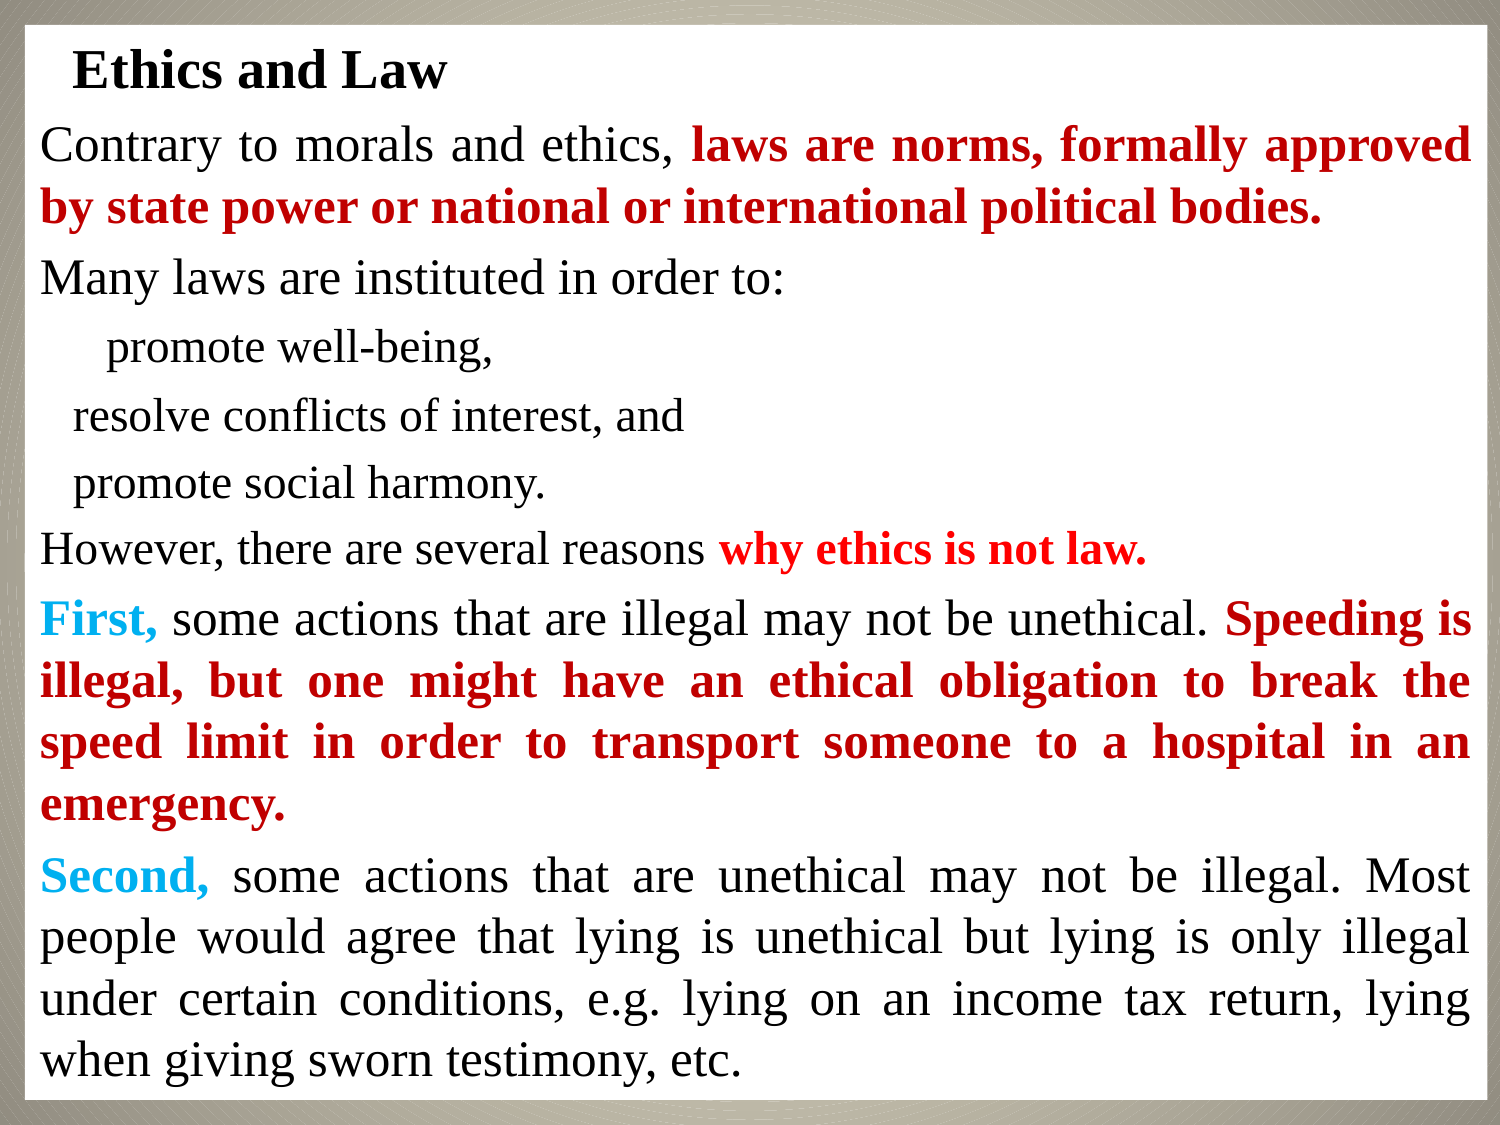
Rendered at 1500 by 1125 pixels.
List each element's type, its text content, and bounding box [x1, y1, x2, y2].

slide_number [75, 1042, 425, 1103]
slide_number 12 [1074, 1042, 1425, 1103]
subtitle Ethics and Law Contrary to morals and ethics, laws are norms, formally approved by state power or national or international political bodies. Many laws are instituted in order to: promote well-being, resolve conflicts of interest, and promote social harmony. However, there are several reasons why ethics is not law. First, some actions that are illegal may not be unethical. Speeding is illegal, but one might have an ethical obligation to break the speed limit in order to transport someone to a hospital in an emergency. Second, some actions that are unethical may not be illegal. Most people would agree that lying is unethical but lying is only illegal under certain conditions, e.g. lying on an income tax return, lying when giving sworn testimony, etc. [24, 24, 1488, 1100]
